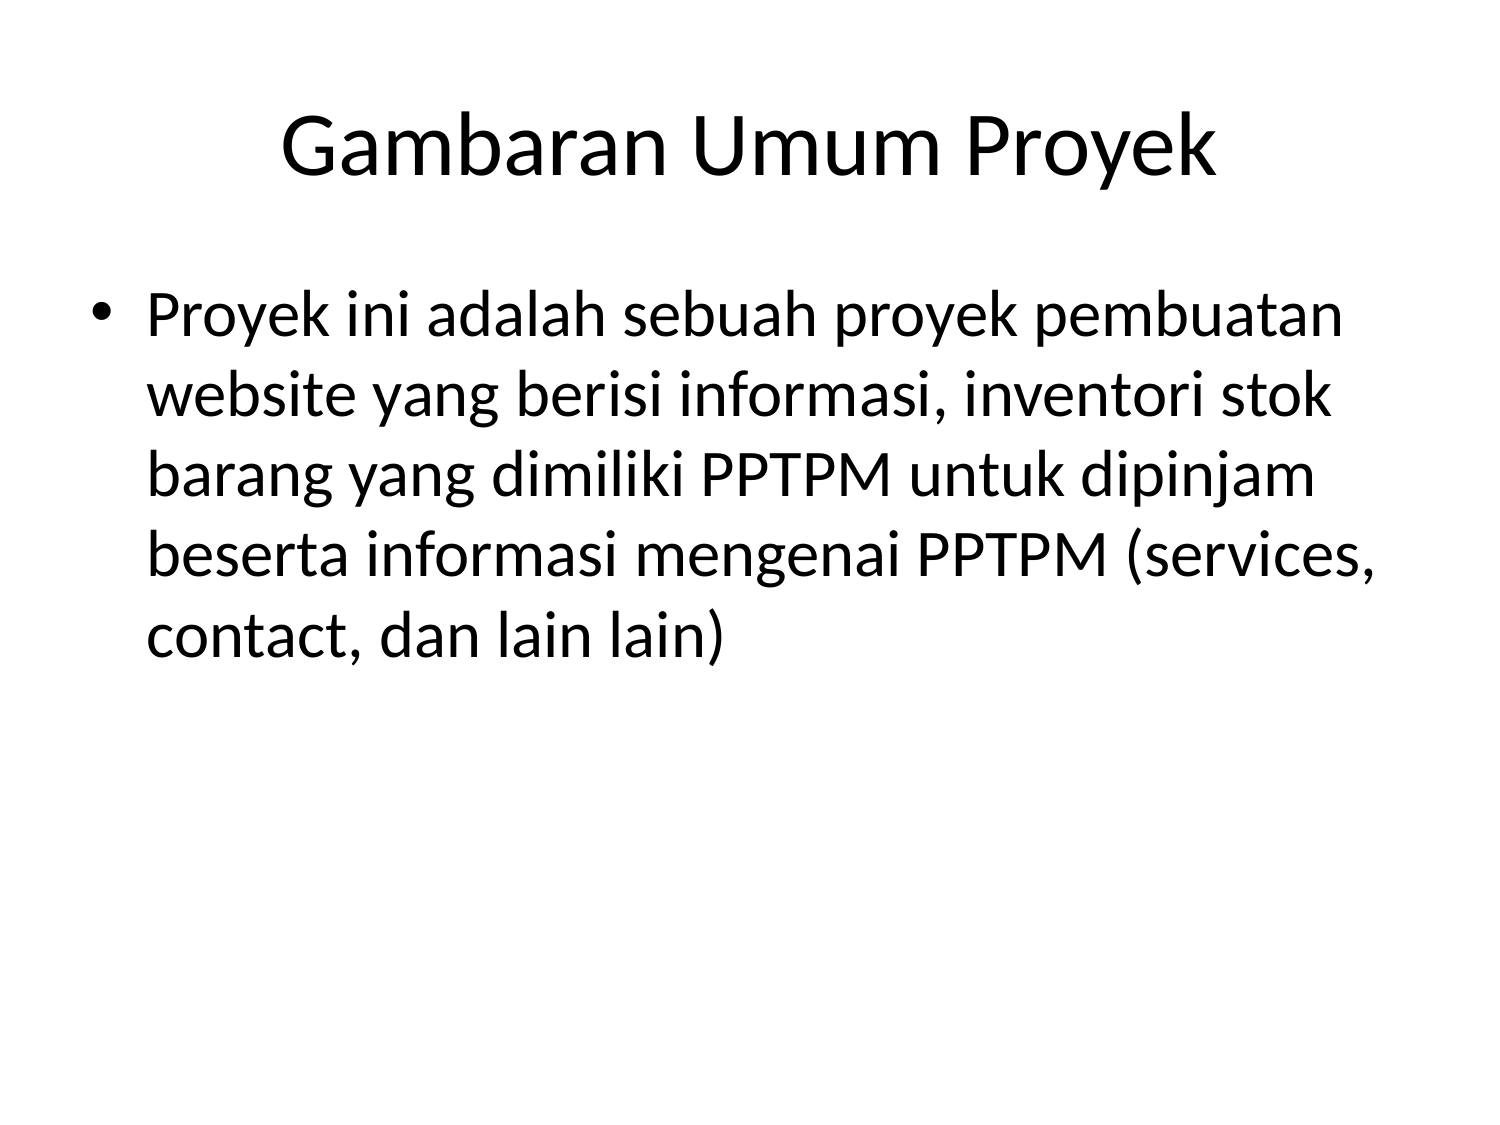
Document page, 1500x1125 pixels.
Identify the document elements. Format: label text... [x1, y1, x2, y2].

list Proyek ini adalah sebuah proyek pembuatan website yang berisi informasi, inventori stok barang yang dimiliki PPTPM untuk dipinjam beserta informasi mengenai PPTPM (services, contact, dan lain lain) [75, 262, 1425, 1005]
title Gambaran Umum Proyek [75, 45, 1425, 233]
